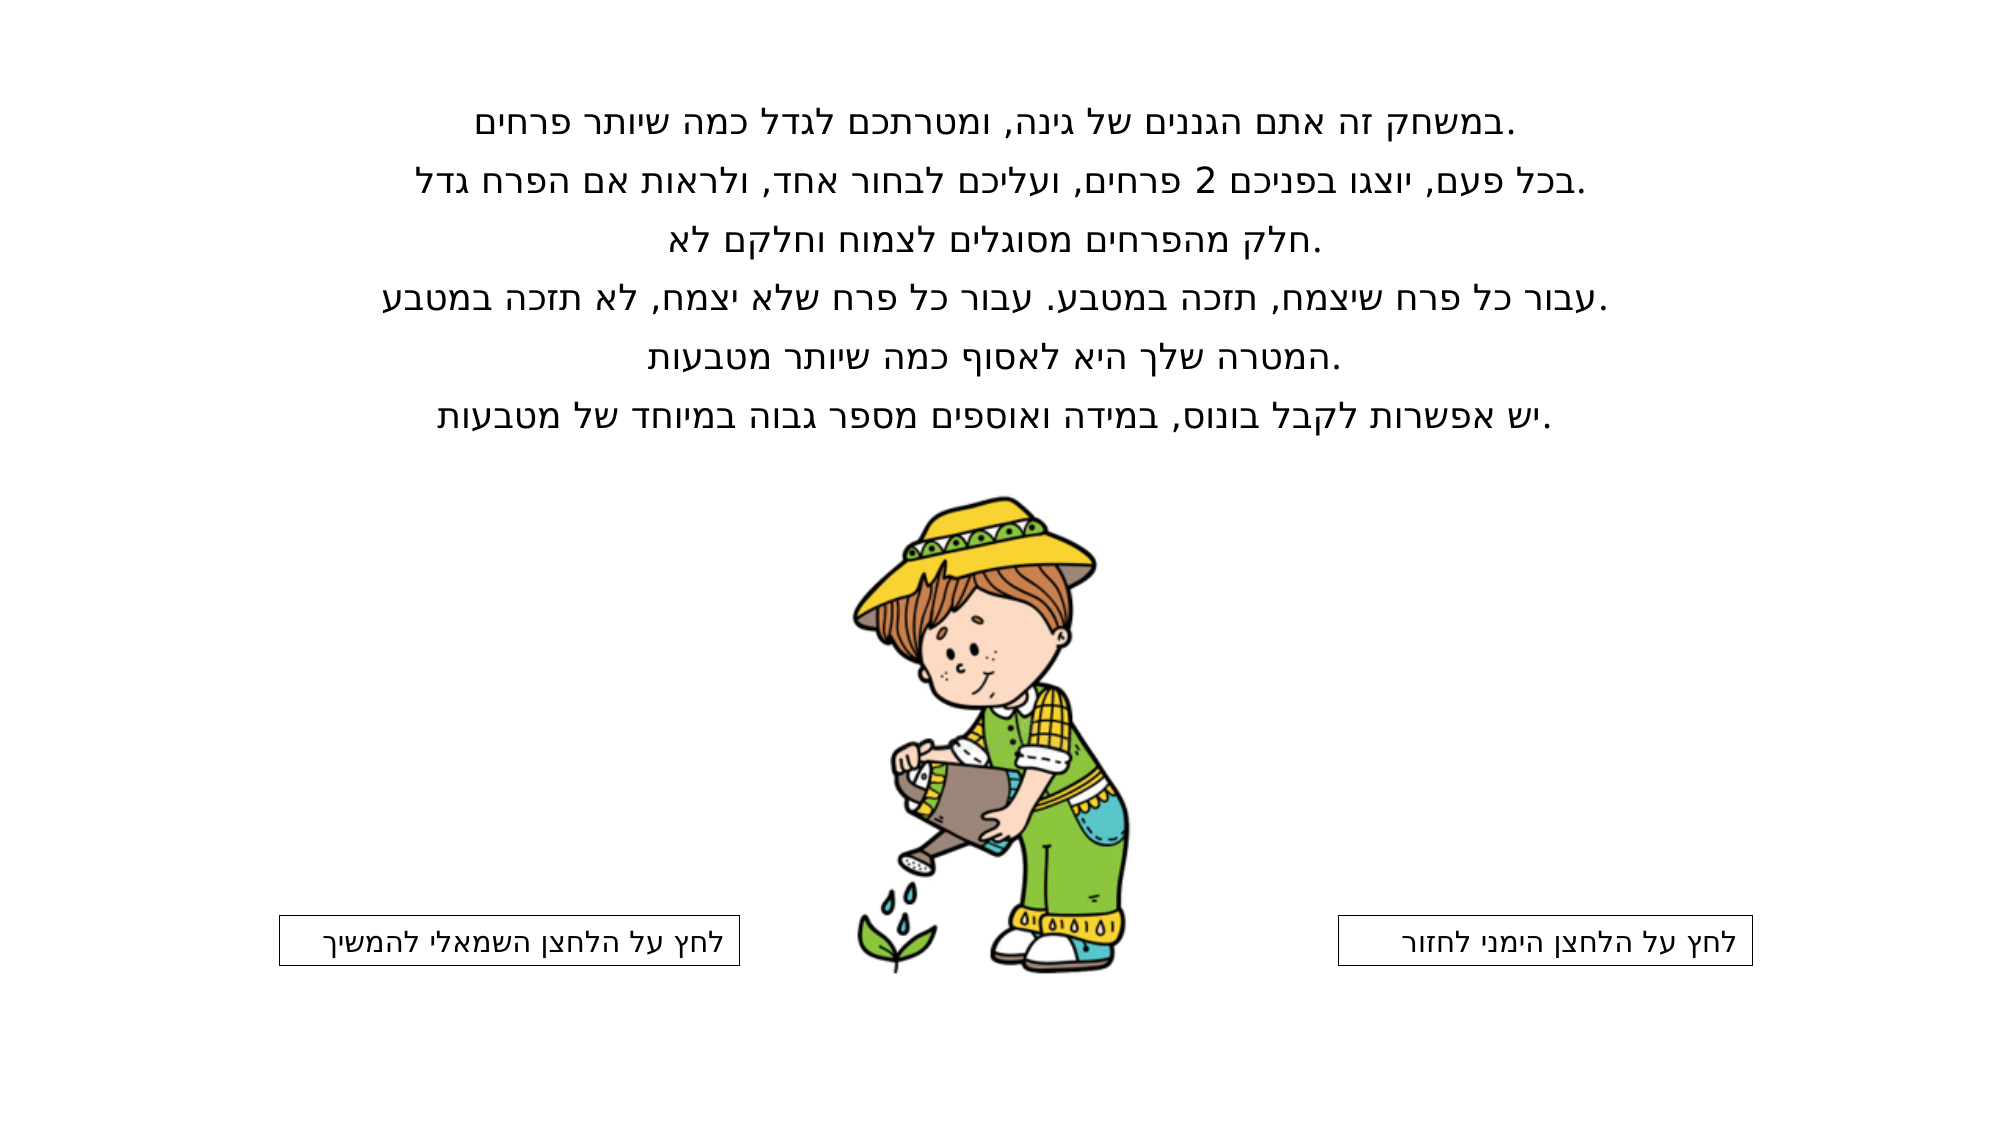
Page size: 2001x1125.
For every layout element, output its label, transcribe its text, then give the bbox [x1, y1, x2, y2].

picture [792, 446, 1198, 1105]
text_box לחץ על הלחצן השמאלי להמשיך [279, 915, 740, 966]
text_box לחץ על הלחצן הימני לחזור [1338, 915, 1753, 966]
list במשחק זה אתם הגננים של גינה, ומטרתכם לגדל כמה שיותר פרחים. בכל פעם, יוצגו בפניכם 2 פרחים, ועליכם לבחור אחד, ולראות אם הפרח גדל. חלק מהפרחים מסוגלים לצמוח וחלקם לא. עבור כל פרח שיצמח, תזכה במטבע. עבור כל פרח שלא יצמח, לא תזכה במטבע. המטרה שלך היא לאסוף כמה שיותר מטבעות. יש אפשרות לקבל בונוס, במידה ואוספים מספר גבוה במיוחד של מטבעות. [137, 96, 1853, 447]
